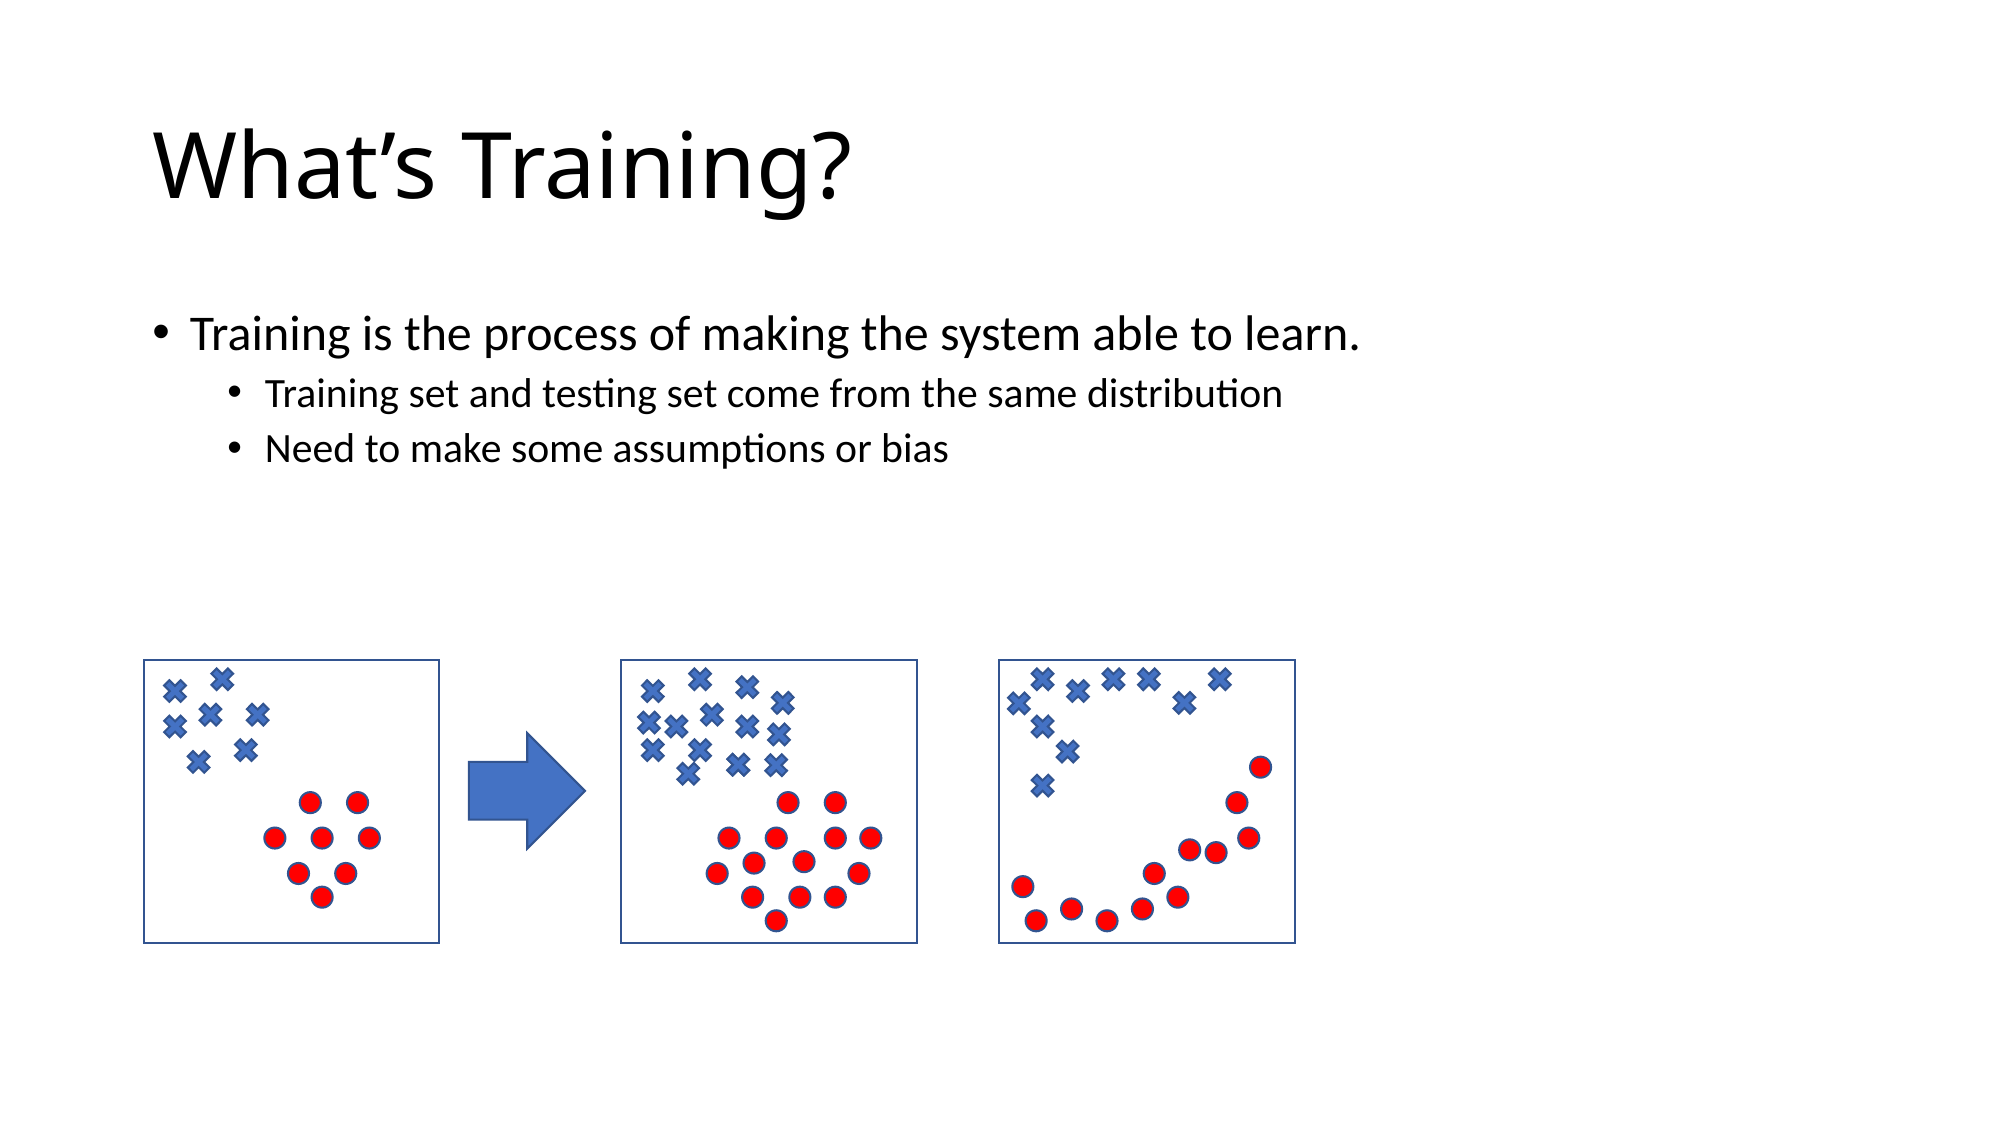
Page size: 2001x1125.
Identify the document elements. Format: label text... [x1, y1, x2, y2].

text_box [1101, 666, 1126, 692]
text_box [345, 791, 370, 815]
text_box [742, 851, 766, 875]
text_box [186, 749, 211, 775]
text_box [741, 885, 765, 909]
text_box [636, 710, 662, 735]
text_box [823, 885, 847, 909]
text_box [298, 791, 322, 815]
text_box [198, 702, 223, 727]
text_box [776, 791, 800, 815]
text_box [664, 714, 689, 739]
text_box [310, 885, 334, 909]
text_box [620, 659, 918, 944]
text_box [1024, 909, 1048, 933]
text_box [310, 826, 334, 850]
text_box [1030, 714, 1055, 739]
text_box [1130, 897, 1155, 921]
text_box [1011, 875, 1035, 899]
text_box [705, 861, 729, 886]
text_box [1006, 691, 1032, 716]
text_box [847, 861, 871, 886]
text_box [245, 702, 270, 727]
text_box [334, 861, 358, 886]
text_box [823, 791, 847, 815]
text_box [1136, 666, 1162, 692]
text_box [286, 861, 311, 886]
text_box [735, 714, 760, 739]
text_box [823, 826, 847, 850]
text_box [763, 752, 789, 778]
list Training is the process of making the system able to learn. Training set and testing set come from the same distribution Need to make some assumptions or bias [137, 299, 1863, 1014]
text_box [788, 885, 812, 909]
text_box [998, 659, 1296, 944]
text_box [357, 826, 381, 850]
text_box [859, 826, 883, 850]
text_box [764, 909, 788, 933]
text_box [766, 722, 792, 747]
text_box [640, 678, 666, 704]
text_box [1207, 666, 1233, 692]
text_box [1030, 773, 1055, 798]
text_box [1166, 885, 1190, 909]
text_box [143, 659, 440, 944]
text_box [209, 666, 235, 692]
text_box [1248, 755, 1273, 779]
text_box [675, 761, 701, 787]
title What’s Training? [137, 59, 1863, 278]
text_box [1060, 897, 1084, 921]
text_box [770, 690, 796, 716]
text_box [640, 737, 666, 763]
text_box [725, 752, 751, 777]
text_box [1178, 838, 1202, 862]
text_box [1237, 826, 1261, 850]
text_box [162, 714, 188, 739]
text_box [1225, 791, 1249, 815]
text_box [1204, 841, 1228, 865]
text_box [233, 737, 259, 763]
text_box [1065, 678, 1091, 704]
text_box [792, 850, 816, 874]
text_box [687, 666, 713, 692]
text_box [1030, 666, 1055, 692]
text_box [1172, 690, 1197, 716]
text_box [467, 730, 587, 852]
text_box [699, 702, 725, 727]
text_box [717, 826, 741, 850]
text_box [687, 737, 713, 763]
text_box [1095, 909, 1119, 933]
text_box [263, 826, 287, 850]
text_box [735, 674, 760, 700]
text_box [764, 826, 788, 850]
text_box [1142, 861, 1166, 886]
text_box [1055, 739, 1080, 764]
text_box [162, 678, 188, 704]
